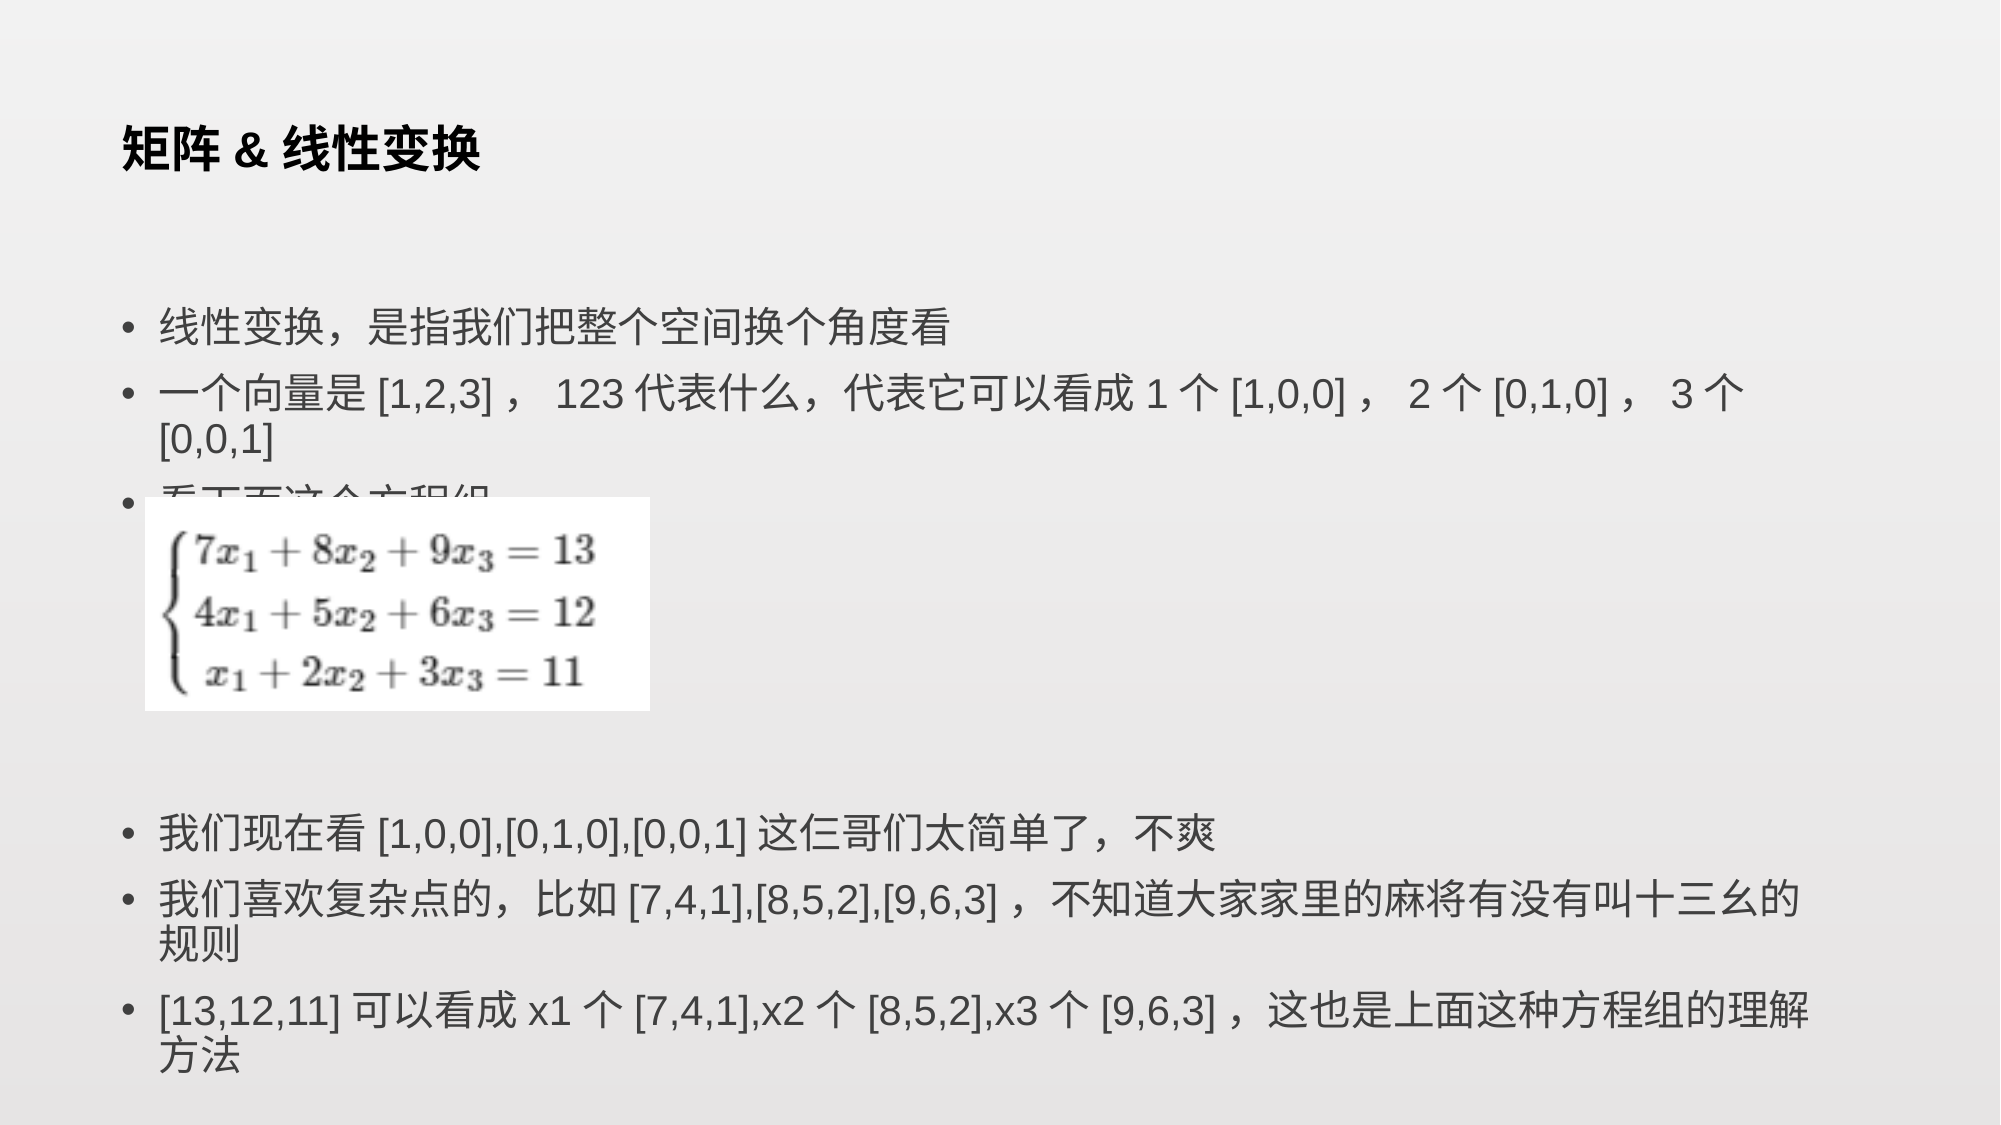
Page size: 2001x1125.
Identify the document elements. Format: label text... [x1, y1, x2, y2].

list 线性变换，是指我们把整个空间换个角度看 一个向量是[1,2,3]，123代表什么，代表它可以看成1个[1,0,0]，2个[0,1,0]，3个[0,0,1] 看下面这个方程组 我们现在看[1,0,0],[0,1,0],[0,0,1]这仨哥们太简单了，不爽 我们喜欢复杂点的，比如[7,4,1],[8,5,2],[9,6,3]，不知道大家家里的麻将有没有叫十三幺的规则 [13,12,11]可以看成x1个[7,4,1],x2个[8,5,2],x3个[9,6,3]，这也是上面这种方程组的理解方法 [106, 299, 1832, 1097]
picture [145, 497, 650, 711]
title 矩阵&线性变换 [106, 42, 1832, 260]
